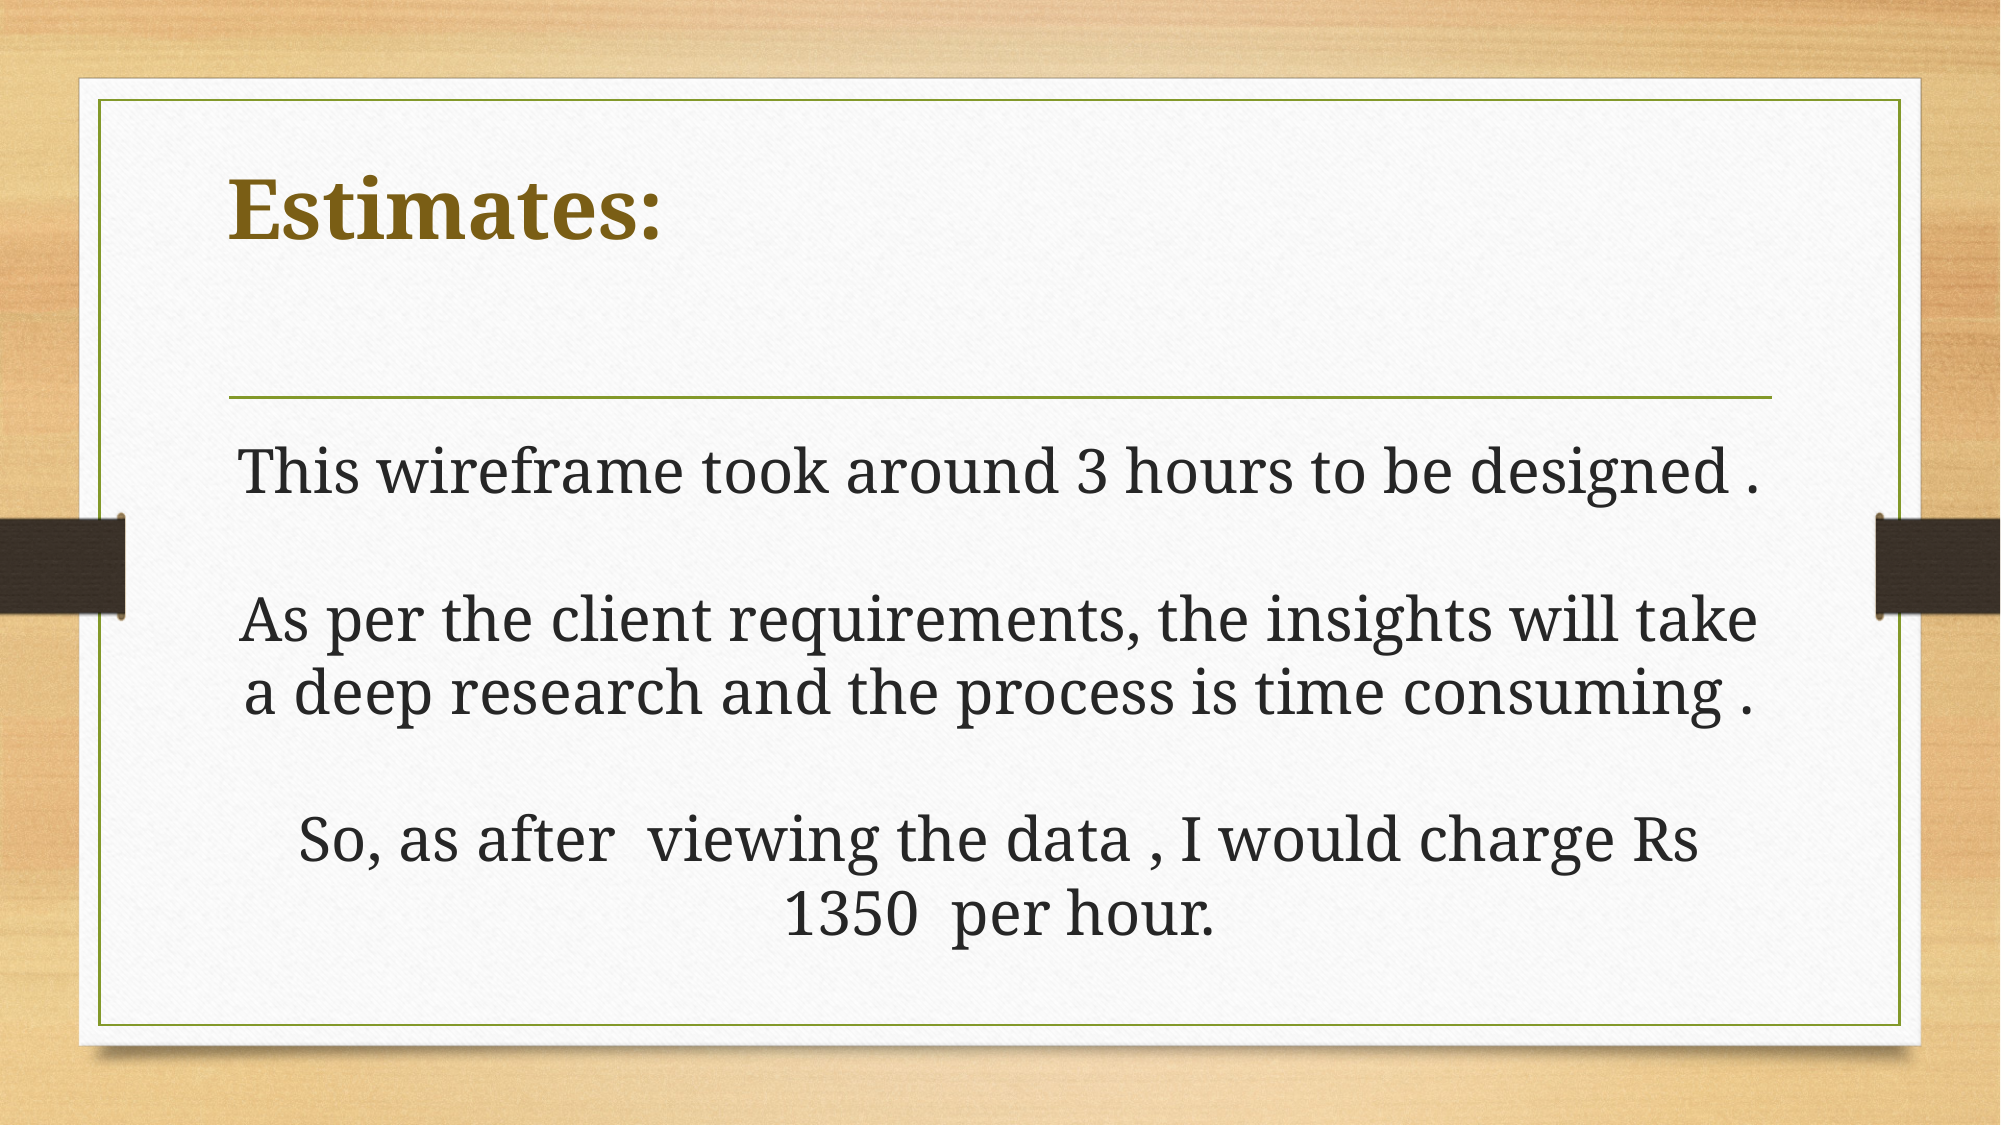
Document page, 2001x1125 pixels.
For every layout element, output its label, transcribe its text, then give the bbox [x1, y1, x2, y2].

list Estimates: [212, 148, 1788, 259]
title This wireframe took around 3 hours to be designed . As per the client requirements, the insights will take a deep research and the process is time consuming . So, as after viewing the data , I would charge Rs 1350 per hour. [212, 421, 1788, 959]
picture [0, 0, 2001, 1125]
